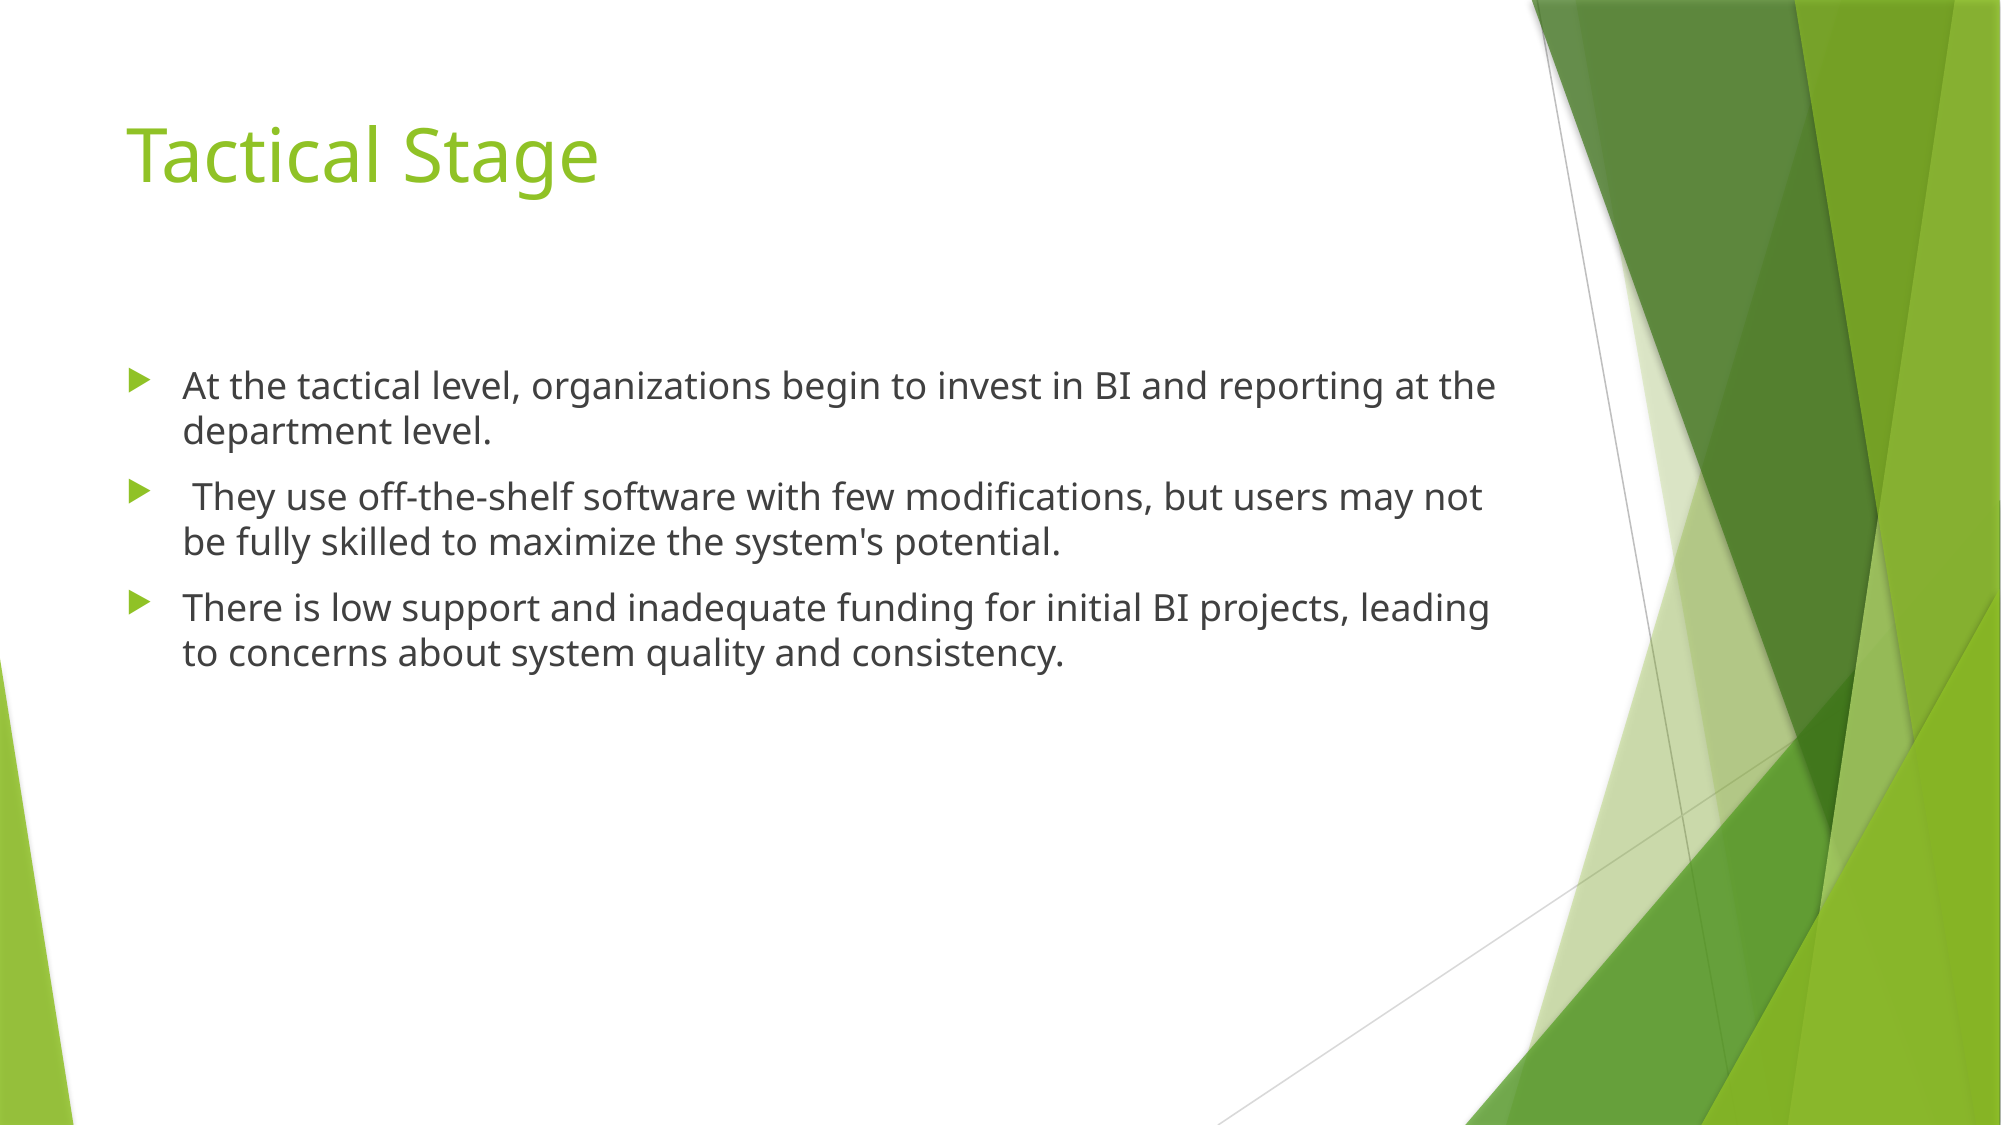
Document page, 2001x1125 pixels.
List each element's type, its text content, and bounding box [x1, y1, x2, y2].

list At the tactical level, organizations begin to invest in BI and reporting at the department level. They use off-the-shelf software with few modifications, but users may not be fully skilled to maximize the system's potential. There is low support and inadequate funding for initial BI projects, leading to concerns about system quality and consistency. [111, 354, 1522, 992]
title Tactical Stage [111, 99, 1522, 317]
